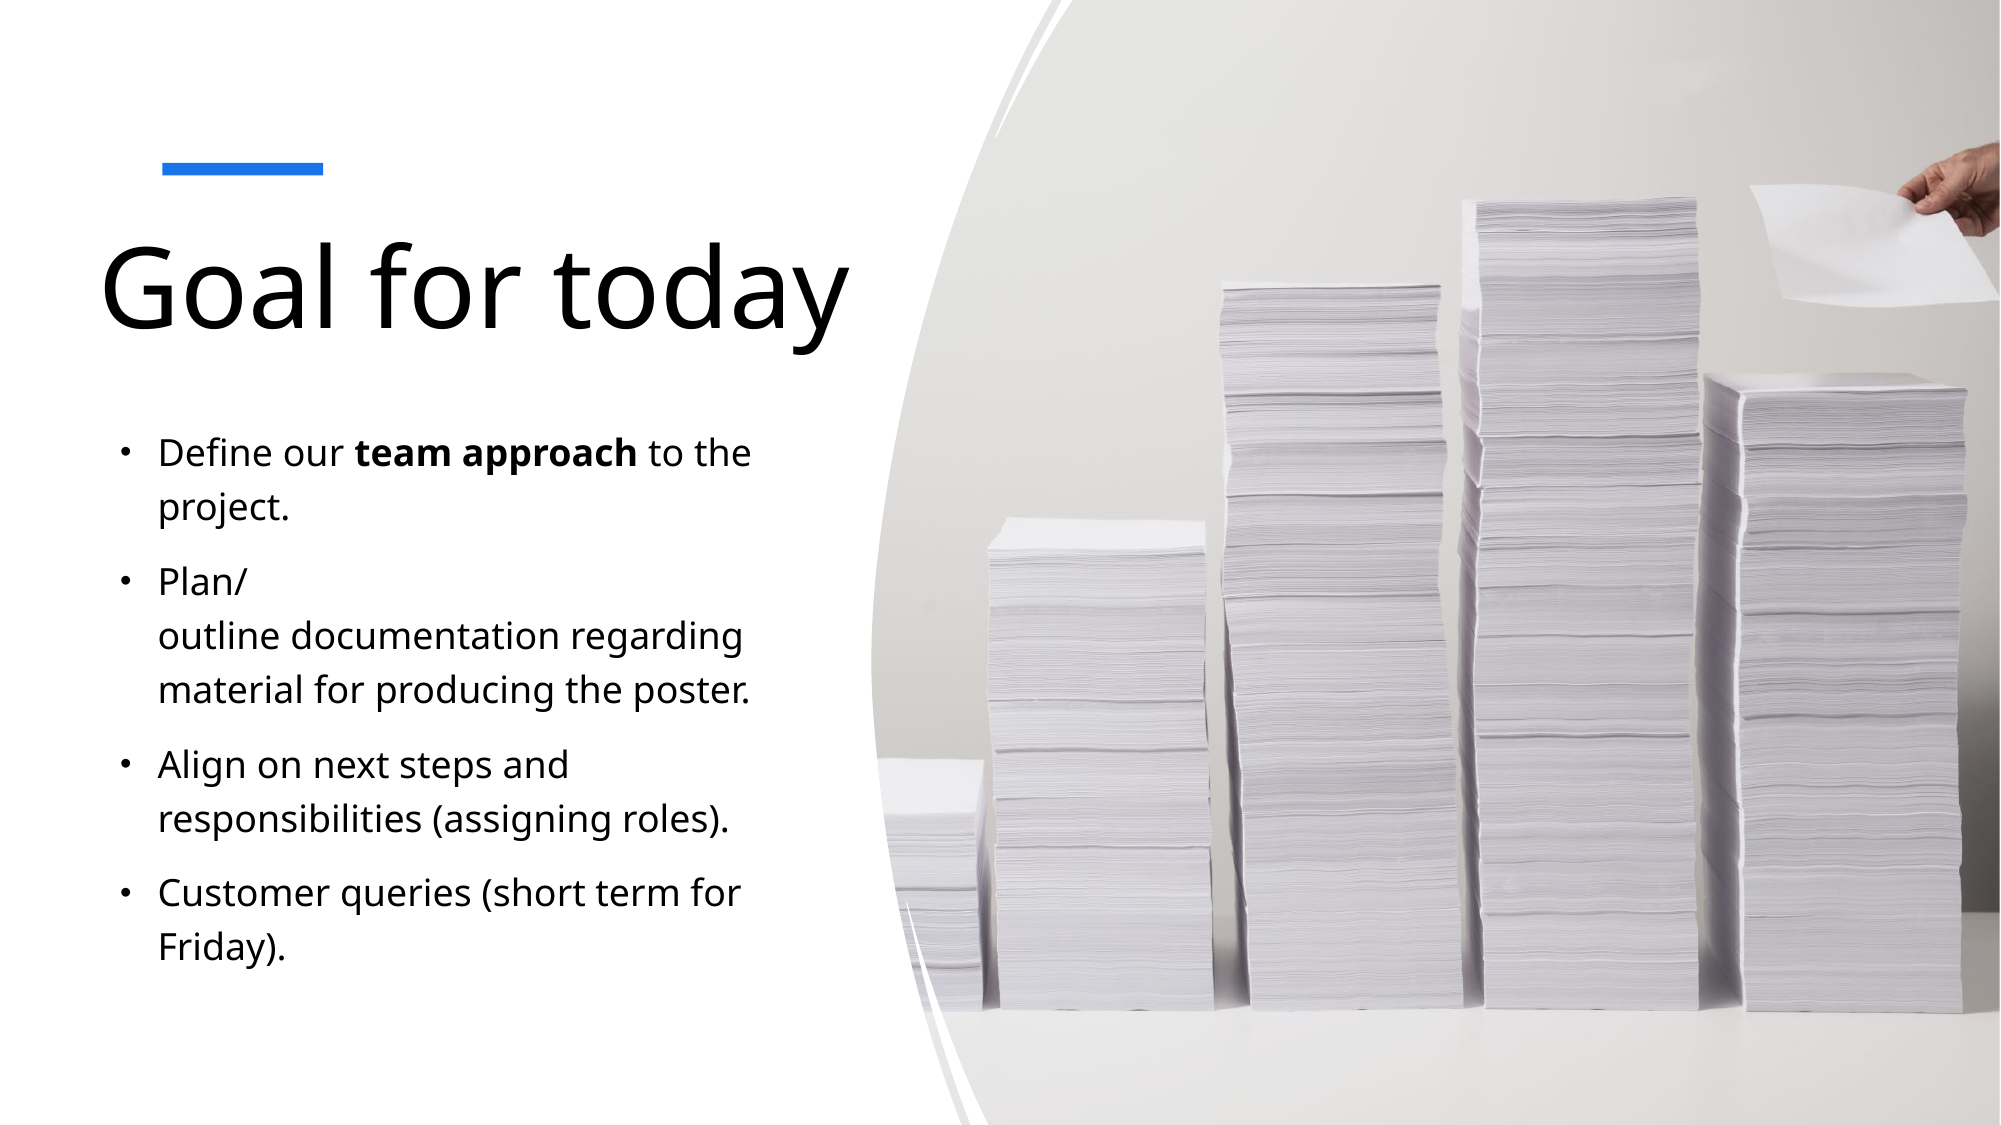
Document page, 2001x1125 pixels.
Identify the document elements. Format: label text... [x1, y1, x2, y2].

text_box [871, 0, 2000, 1125]
title Goal for today [83, 187, 872, 359]
list Define our team approach to the project. Plan/outline documentation regarding material for producing the poster. Align on next steps and responsibilities (assigning roles). Customer queries (short term for Friday). [105, 412, 802, 958]
